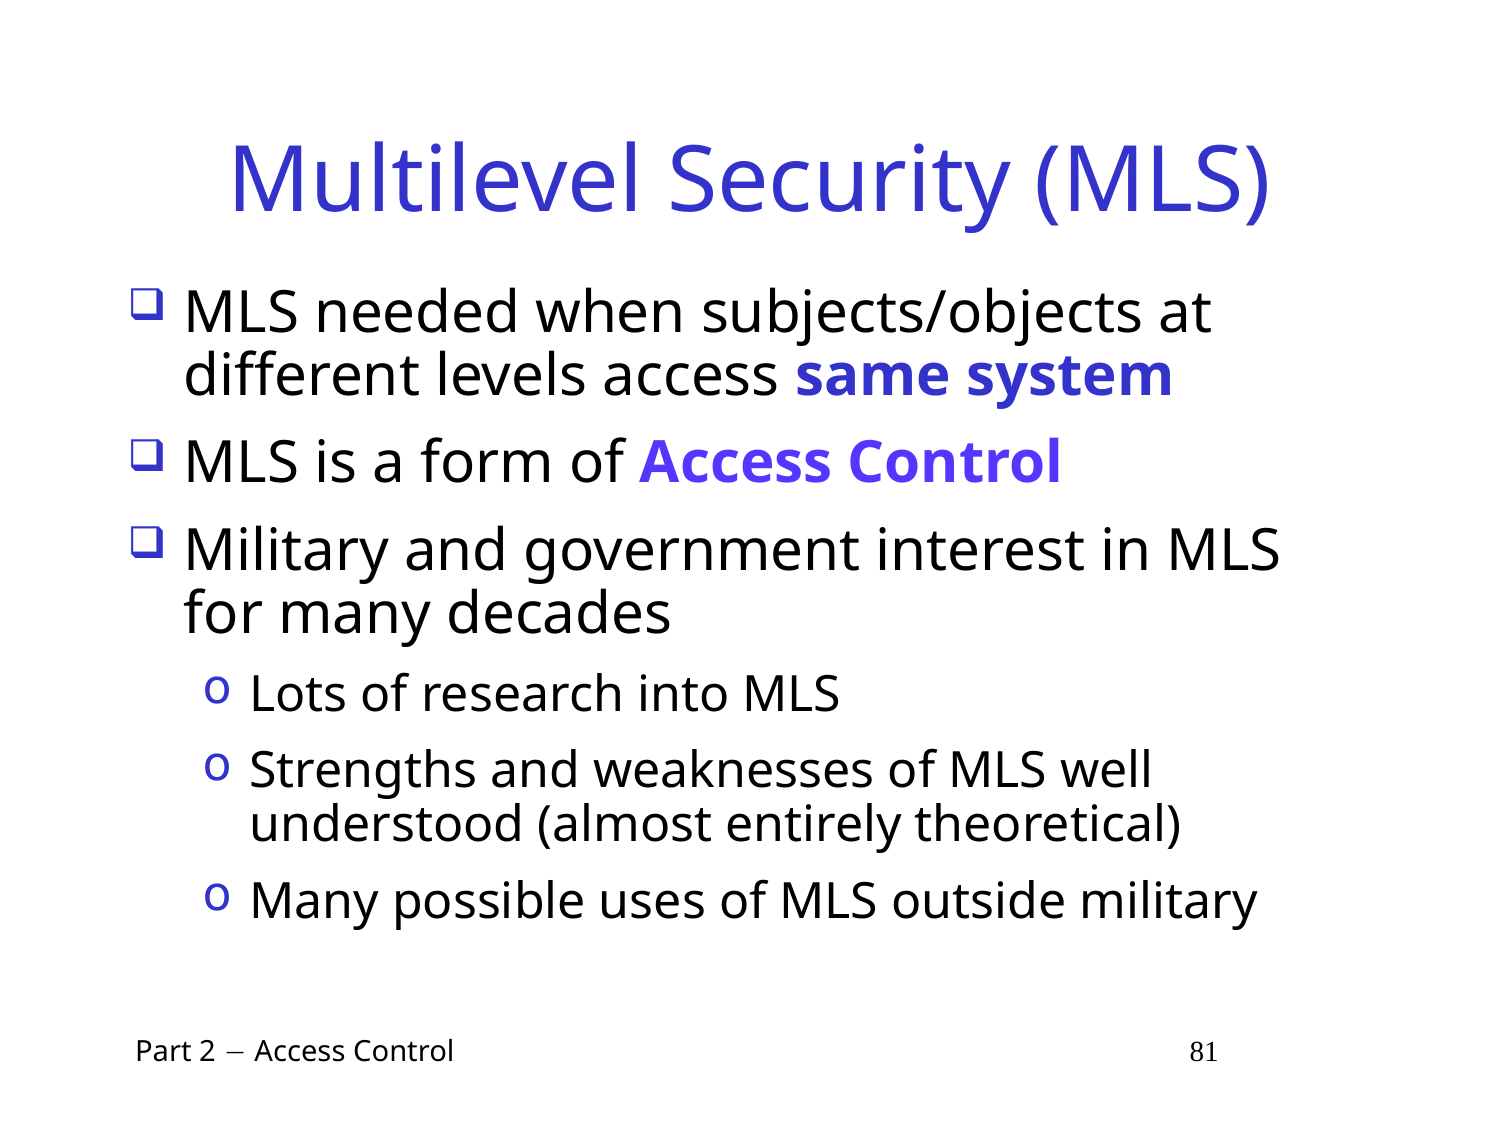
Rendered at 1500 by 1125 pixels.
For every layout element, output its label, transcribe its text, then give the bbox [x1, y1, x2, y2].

footer Part 2  Access Control 81 [112, 1024, 1401, 1101]
list MLS needed when subjects/objects at different levels access same system MLS is a form of Access Control Military and government interest in MLS for many decades Lots of research into MLS Strengths and weaknesses of MLS well understood (almost entirely theoretical) Many possible uses of MLS outside military [112, 274, 1388, 988]
title Multilevel Security (MLS) [112, 62, 1388, 274]
